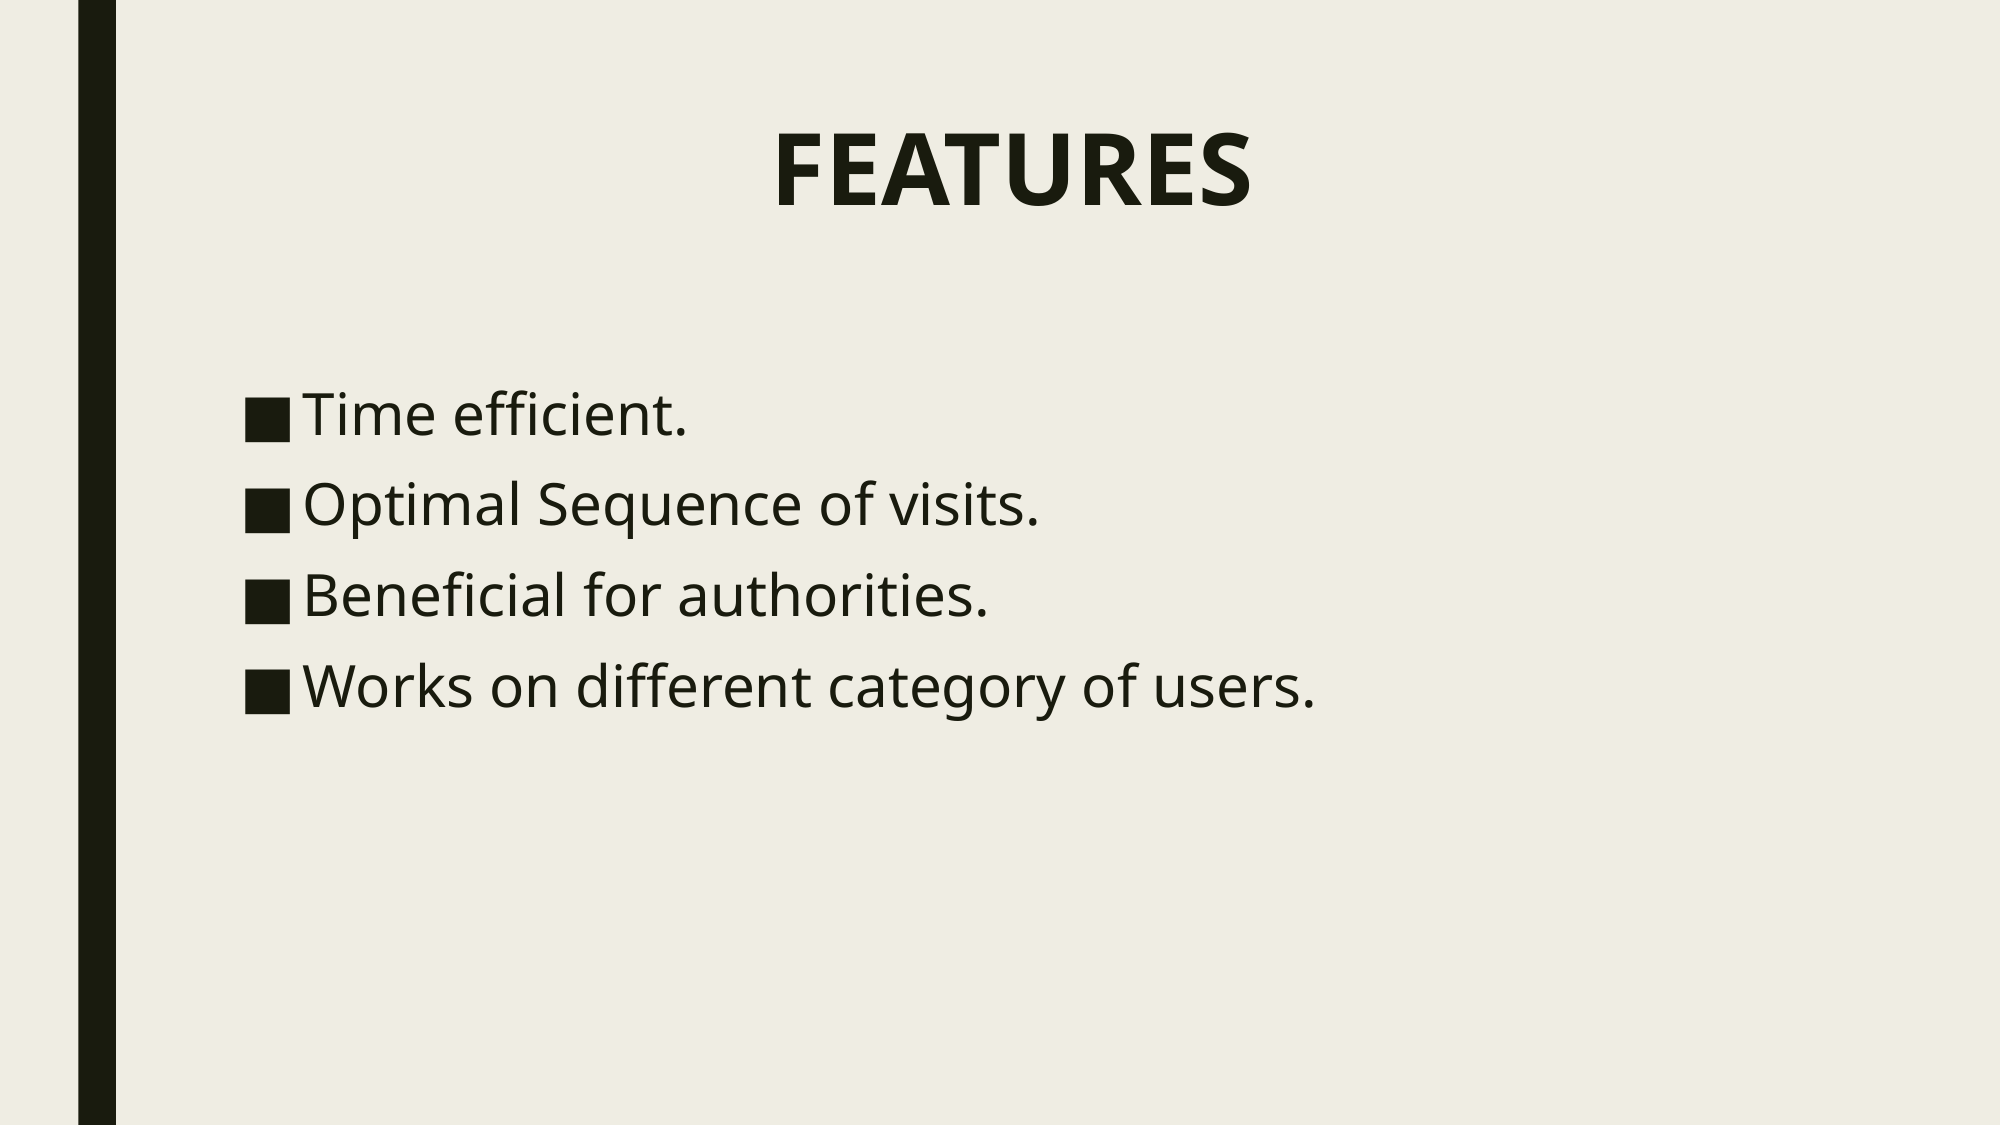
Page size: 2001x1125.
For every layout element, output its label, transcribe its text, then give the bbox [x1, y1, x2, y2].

list Time efficient. Optimal Sequence of visits. Beneficial for authorities. Works on different category of users. [225, 375, 1800, 963]
title FEATURES [225, 112, 1800, 357]
